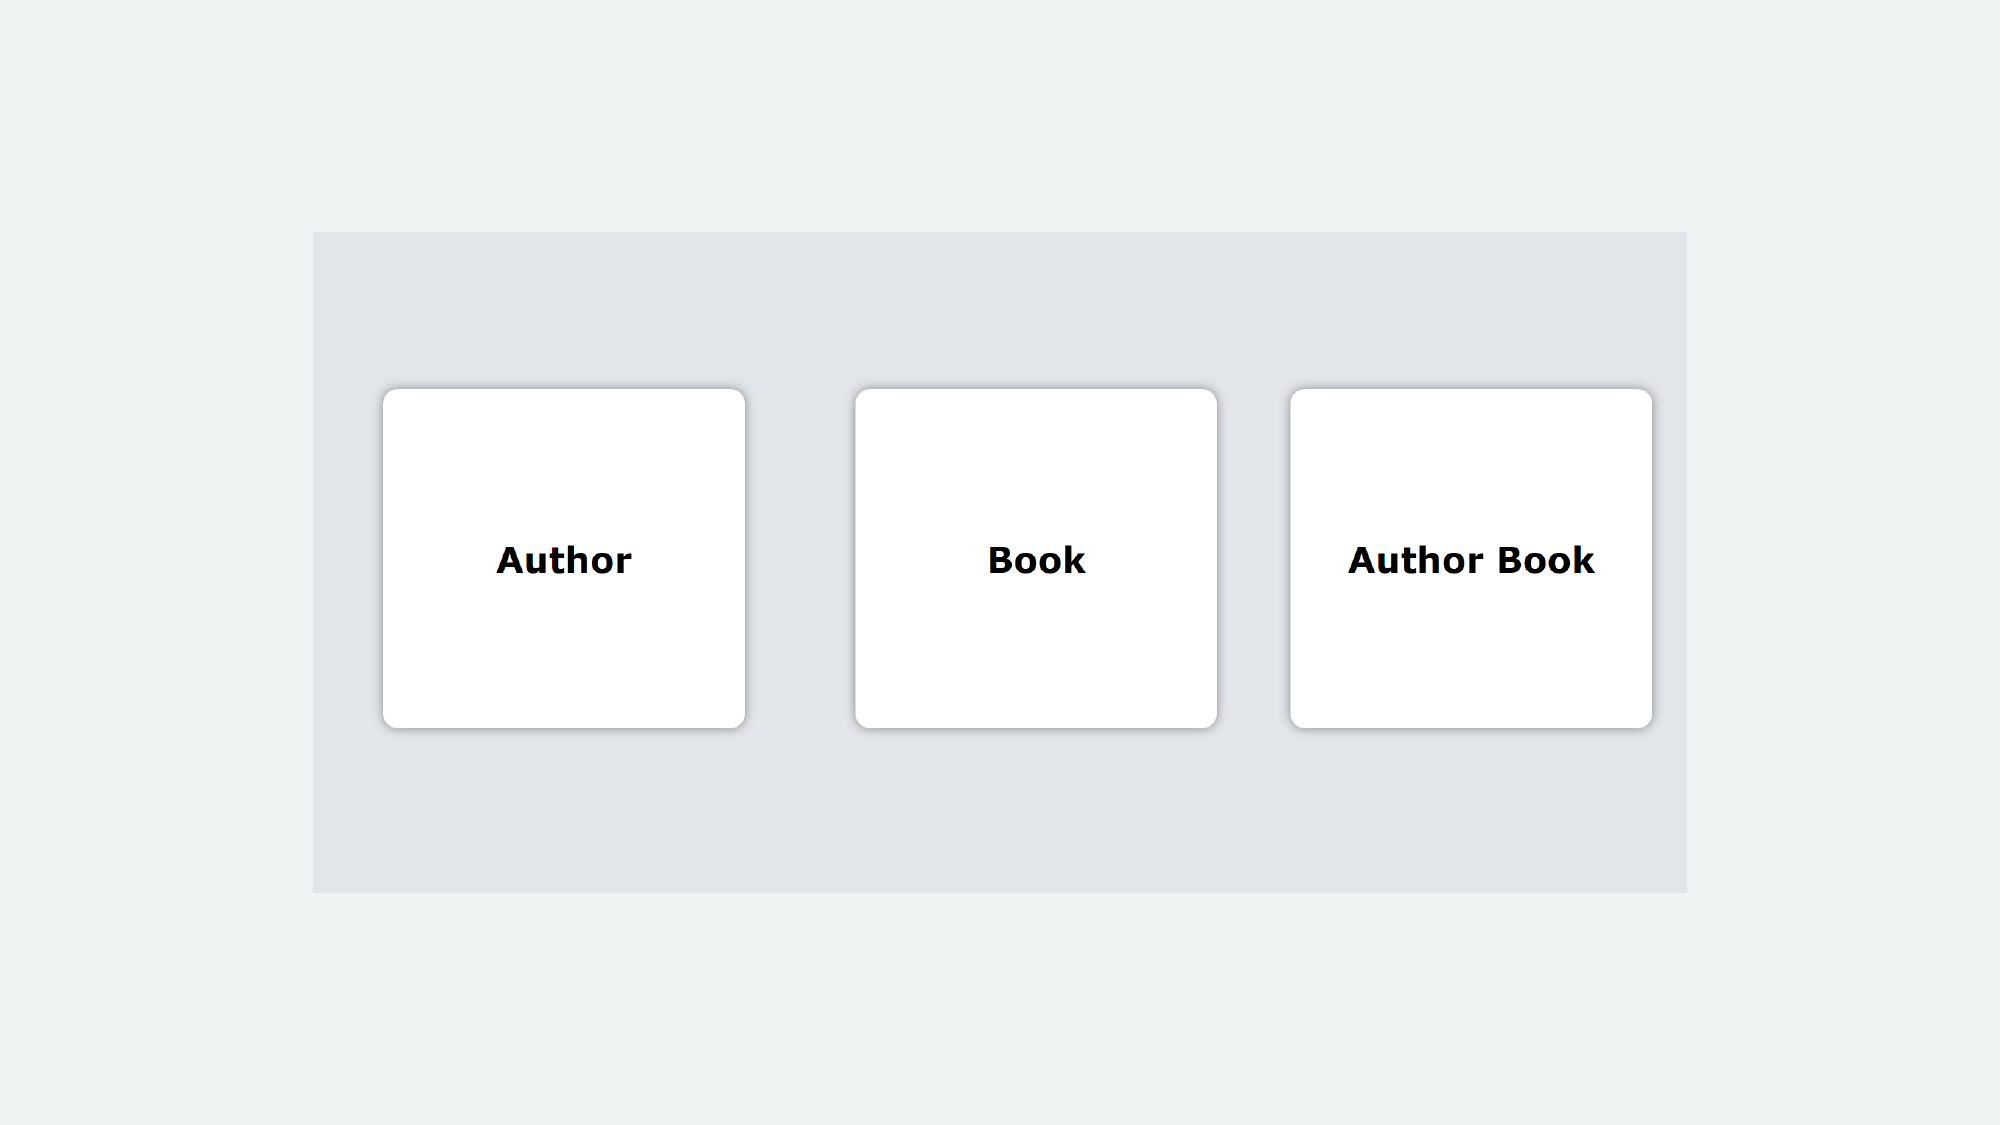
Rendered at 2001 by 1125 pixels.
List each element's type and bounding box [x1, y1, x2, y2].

list [312, 232, 1688, 893]
